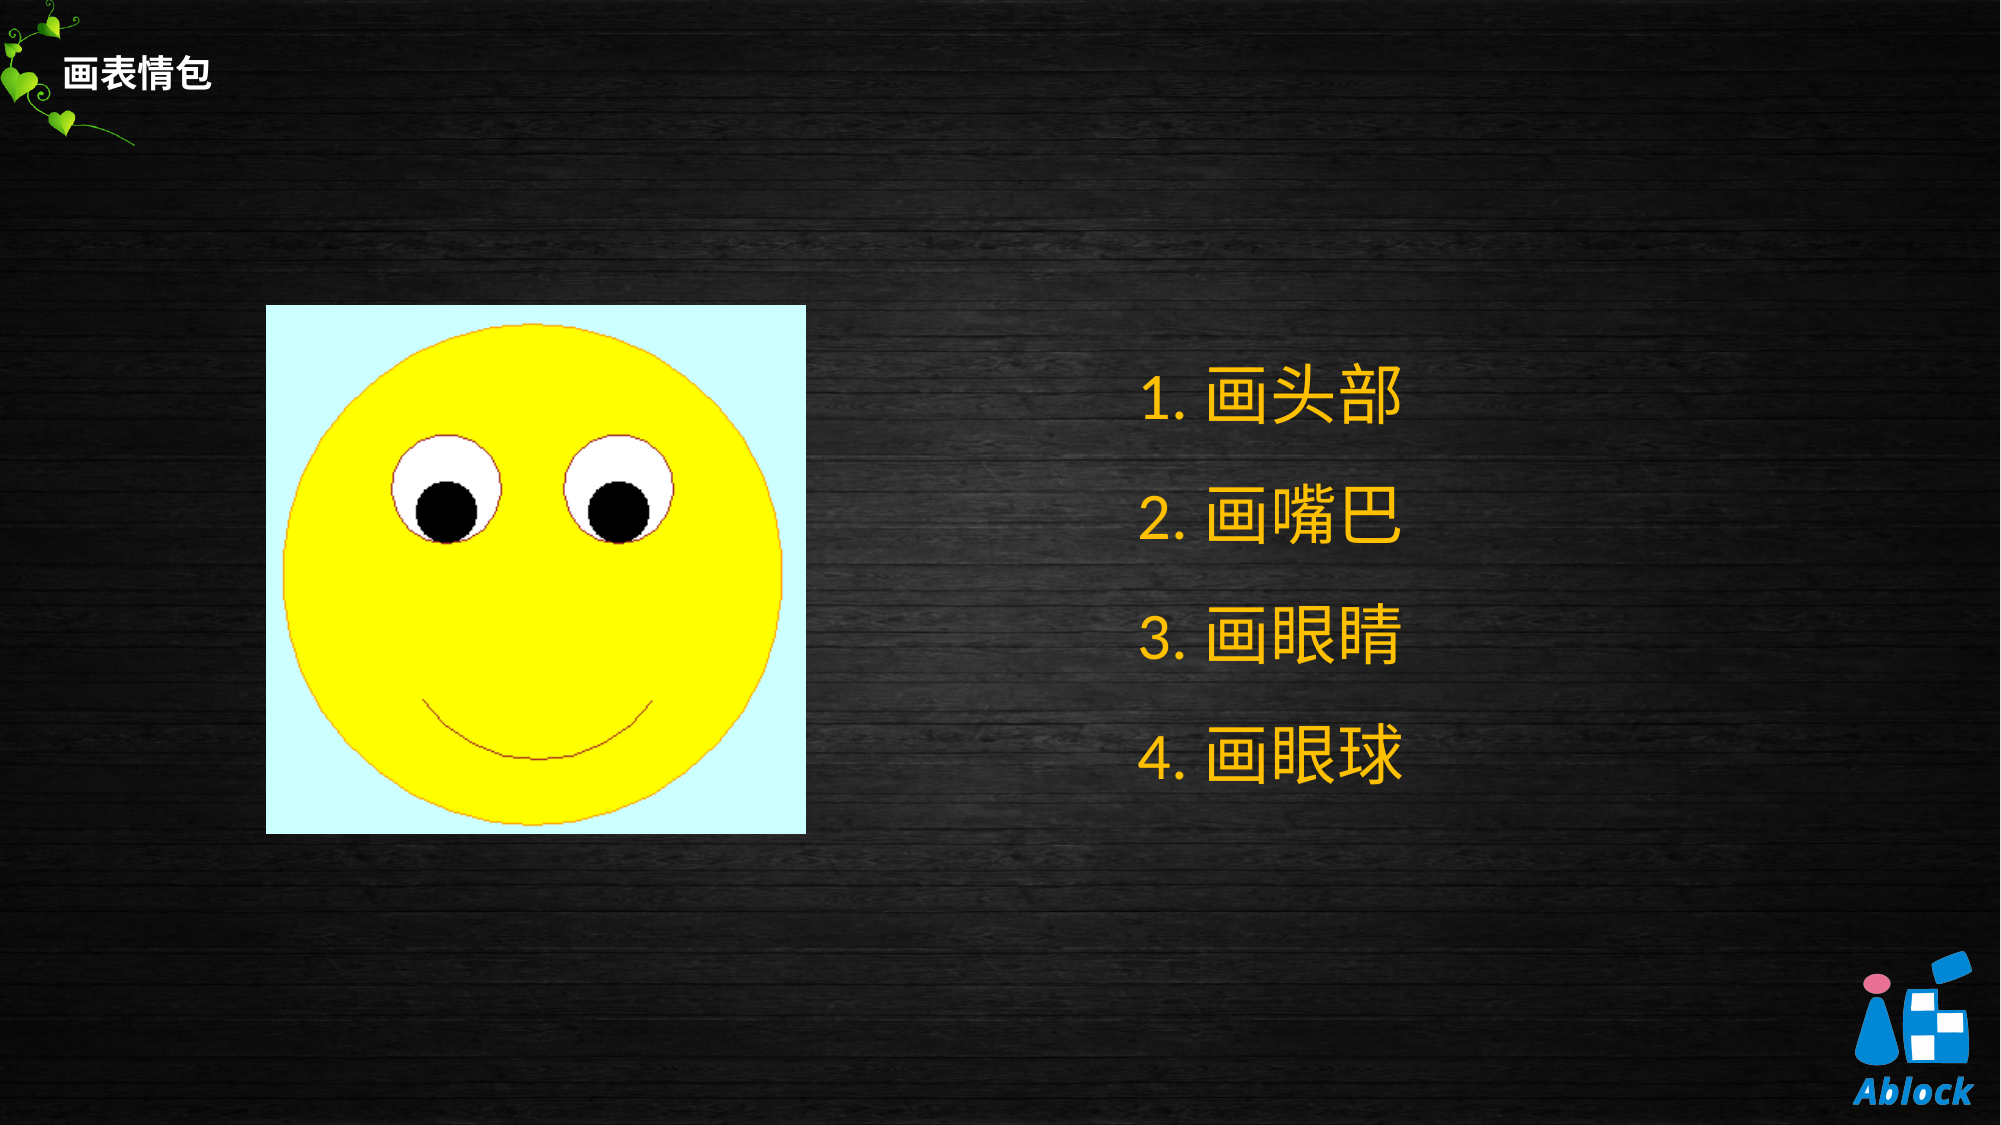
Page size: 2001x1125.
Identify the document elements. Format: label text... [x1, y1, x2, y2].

picture [0, 0, 2001, 1125]
text_box 画表情包 [135, 42, 537, 103]
text_box 1.画头部 2.画嘴巴 3.画眼睛 4.画眼球 [1122, 305, 1419, 800]
